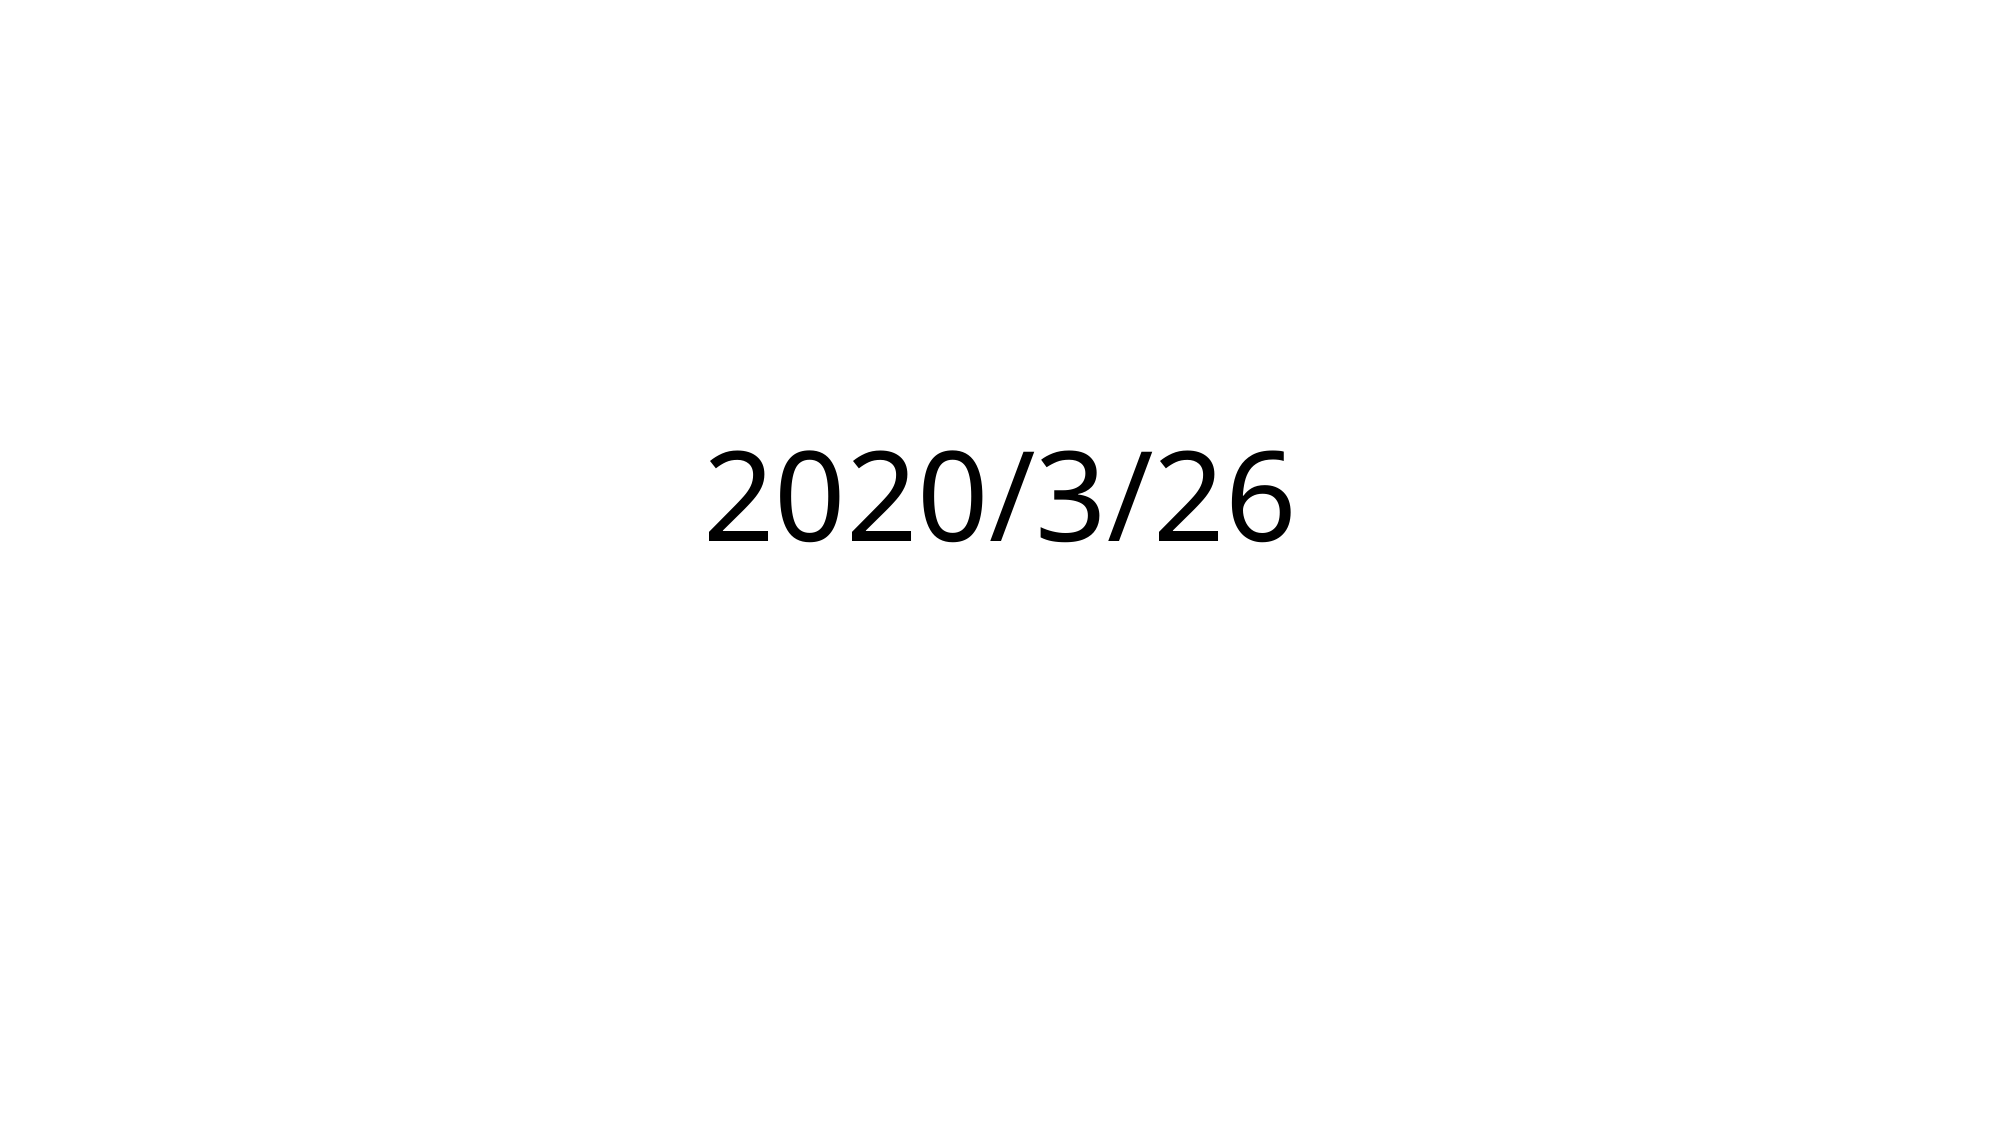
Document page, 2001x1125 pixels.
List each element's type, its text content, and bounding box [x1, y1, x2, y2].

title 2020/3/26 [249, 184, 1750, 576]
